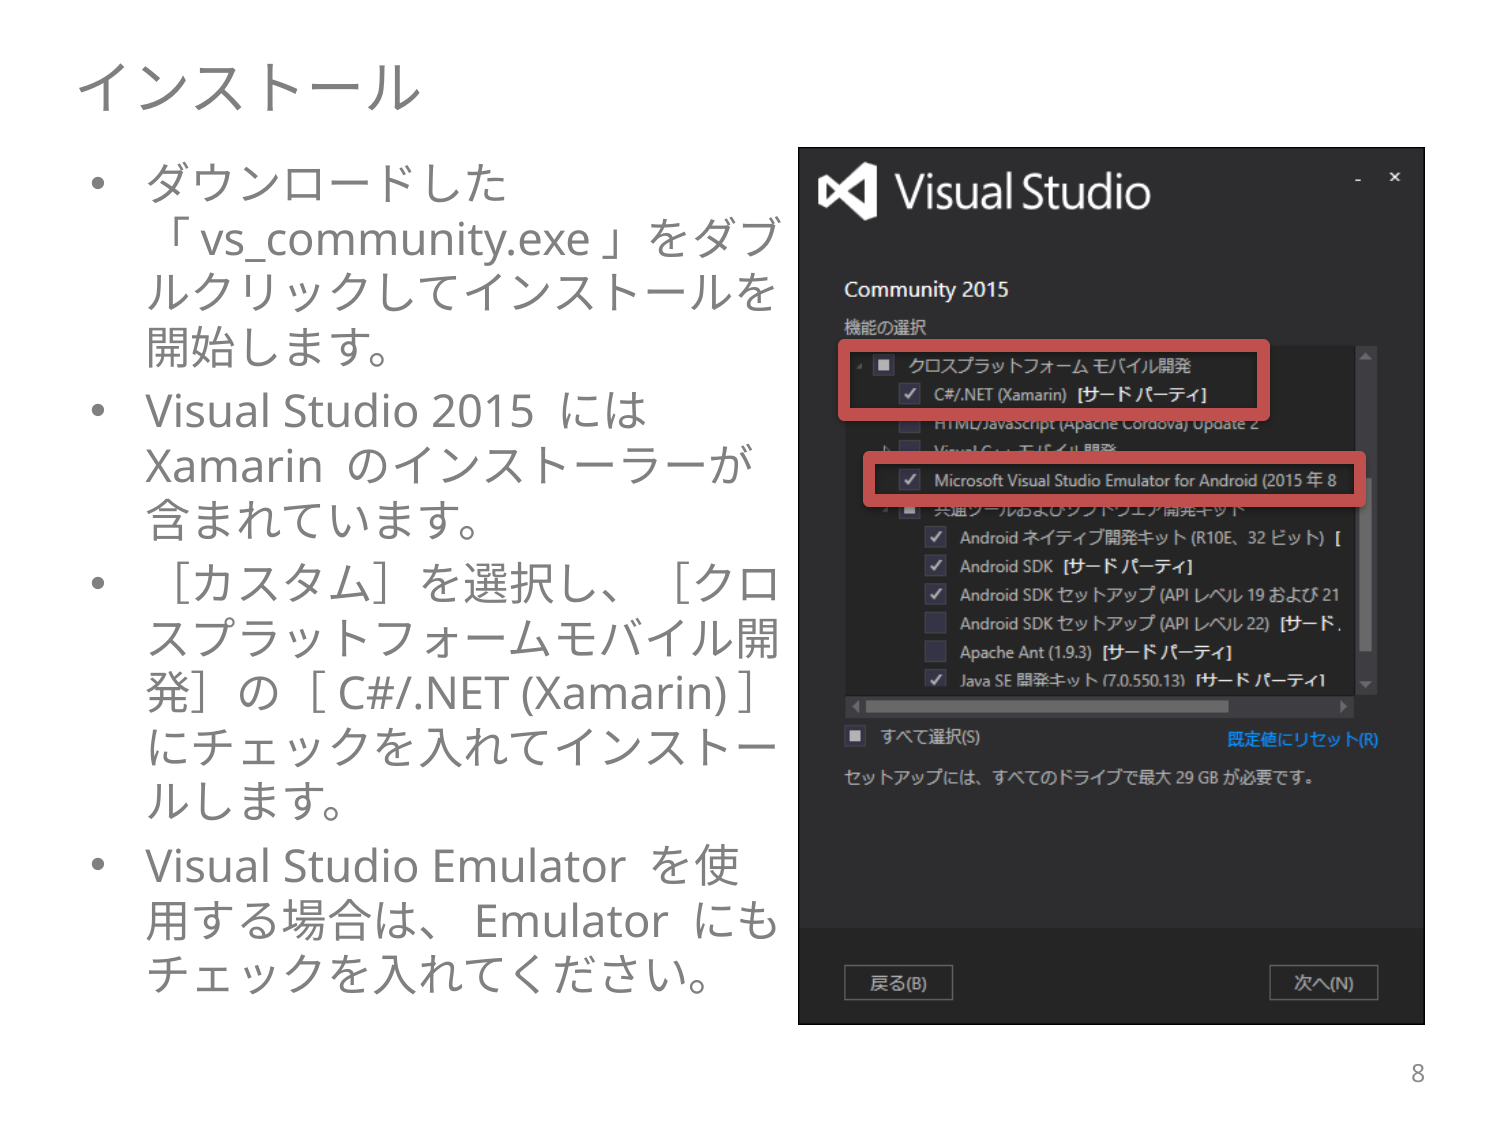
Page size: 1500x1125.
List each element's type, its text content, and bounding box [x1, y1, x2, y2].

title インストール [59, 45, 1441, 128]
list ダウンロードした「vs_community.exe」をダブルクリックしてインストールを開始します。 Visual Studio 2015 にはXamarin のインストーラーが含まれています。 ［カスタム］を選択し、［クロスプラットフォームモバイル開発］の［C#/.NET (Xamarin)］にチェックを入れてインストールします。 Visual Studio Emulator を使用する場合は、Emulator にもチェックを入れてください。 [75, 147, 796, 1025]
picture [798, 147, 1426, 1025]
slide_number 8 [1099, 1044, 1441, 1105]
